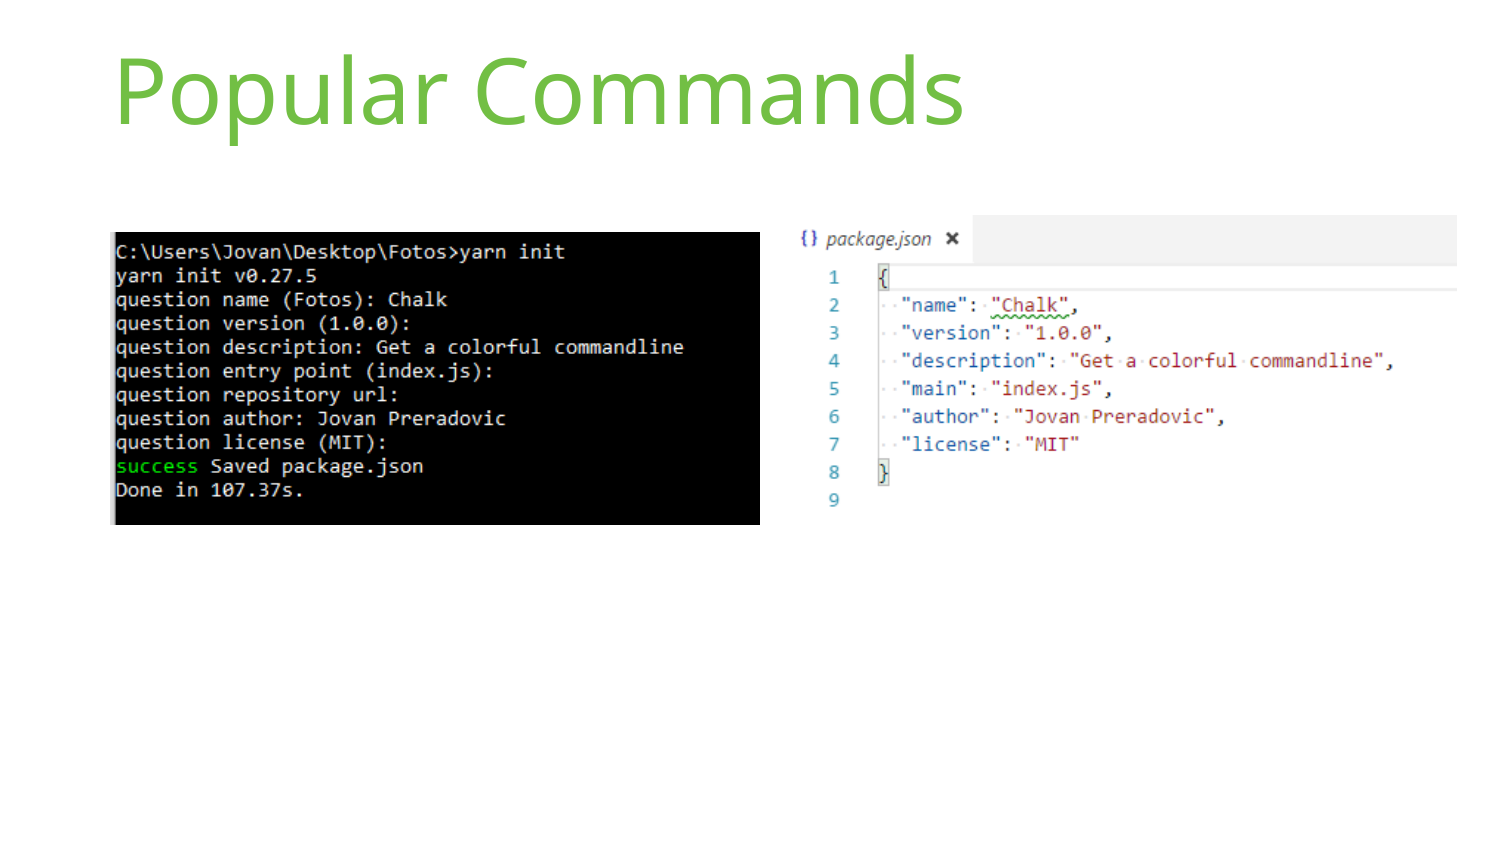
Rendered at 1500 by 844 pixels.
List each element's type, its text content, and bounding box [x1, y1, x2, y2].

title Popular Commands [112, 32, 1459, 144]
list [110, 232, 760, 525]
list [783, 215, 1457, 542]
